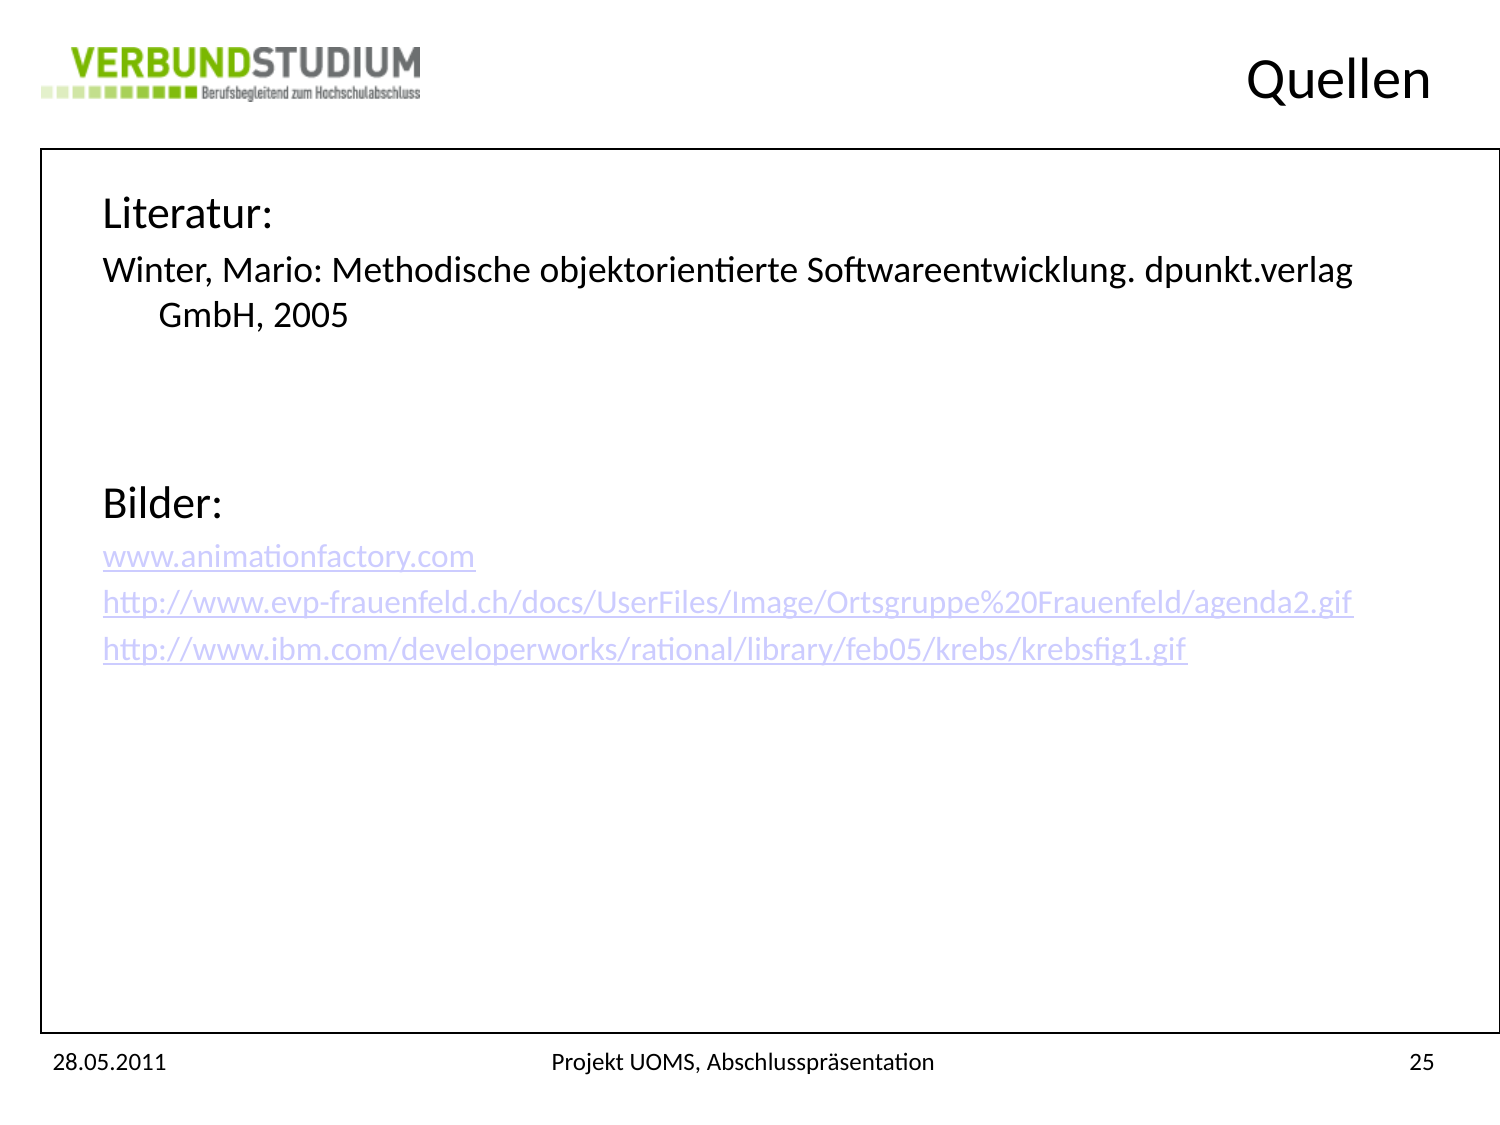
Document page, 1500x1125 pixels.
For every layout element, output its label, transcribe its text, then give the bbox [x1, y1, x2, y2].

list Literatur: Winter, Mario: Methodische objektorientierte Softwareentwicklung. dpunkt.verlag GmbH, 2005 Bilder: www.animationfactory.com http://www.evp-frauenfeld.ch/docs/UserFiles/Image/Ortsgruppe%20Frauenfeld/agenda2.gif http://www.ibm.com/developerworks/rational/library/feb05/krebs/krebsfig1.gif [87, 174, 1451, 1013]
picture [41, 47, 420, 102]
footer Projekt UOMS, Abschlusspräsentation [288, 1037, 1201, 1113]
slide_number 25 [1201, 1037, 1451, 1113]
title Quellen [462, 0, 1447, 151]
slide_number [37, 1037, 288, 1113]
